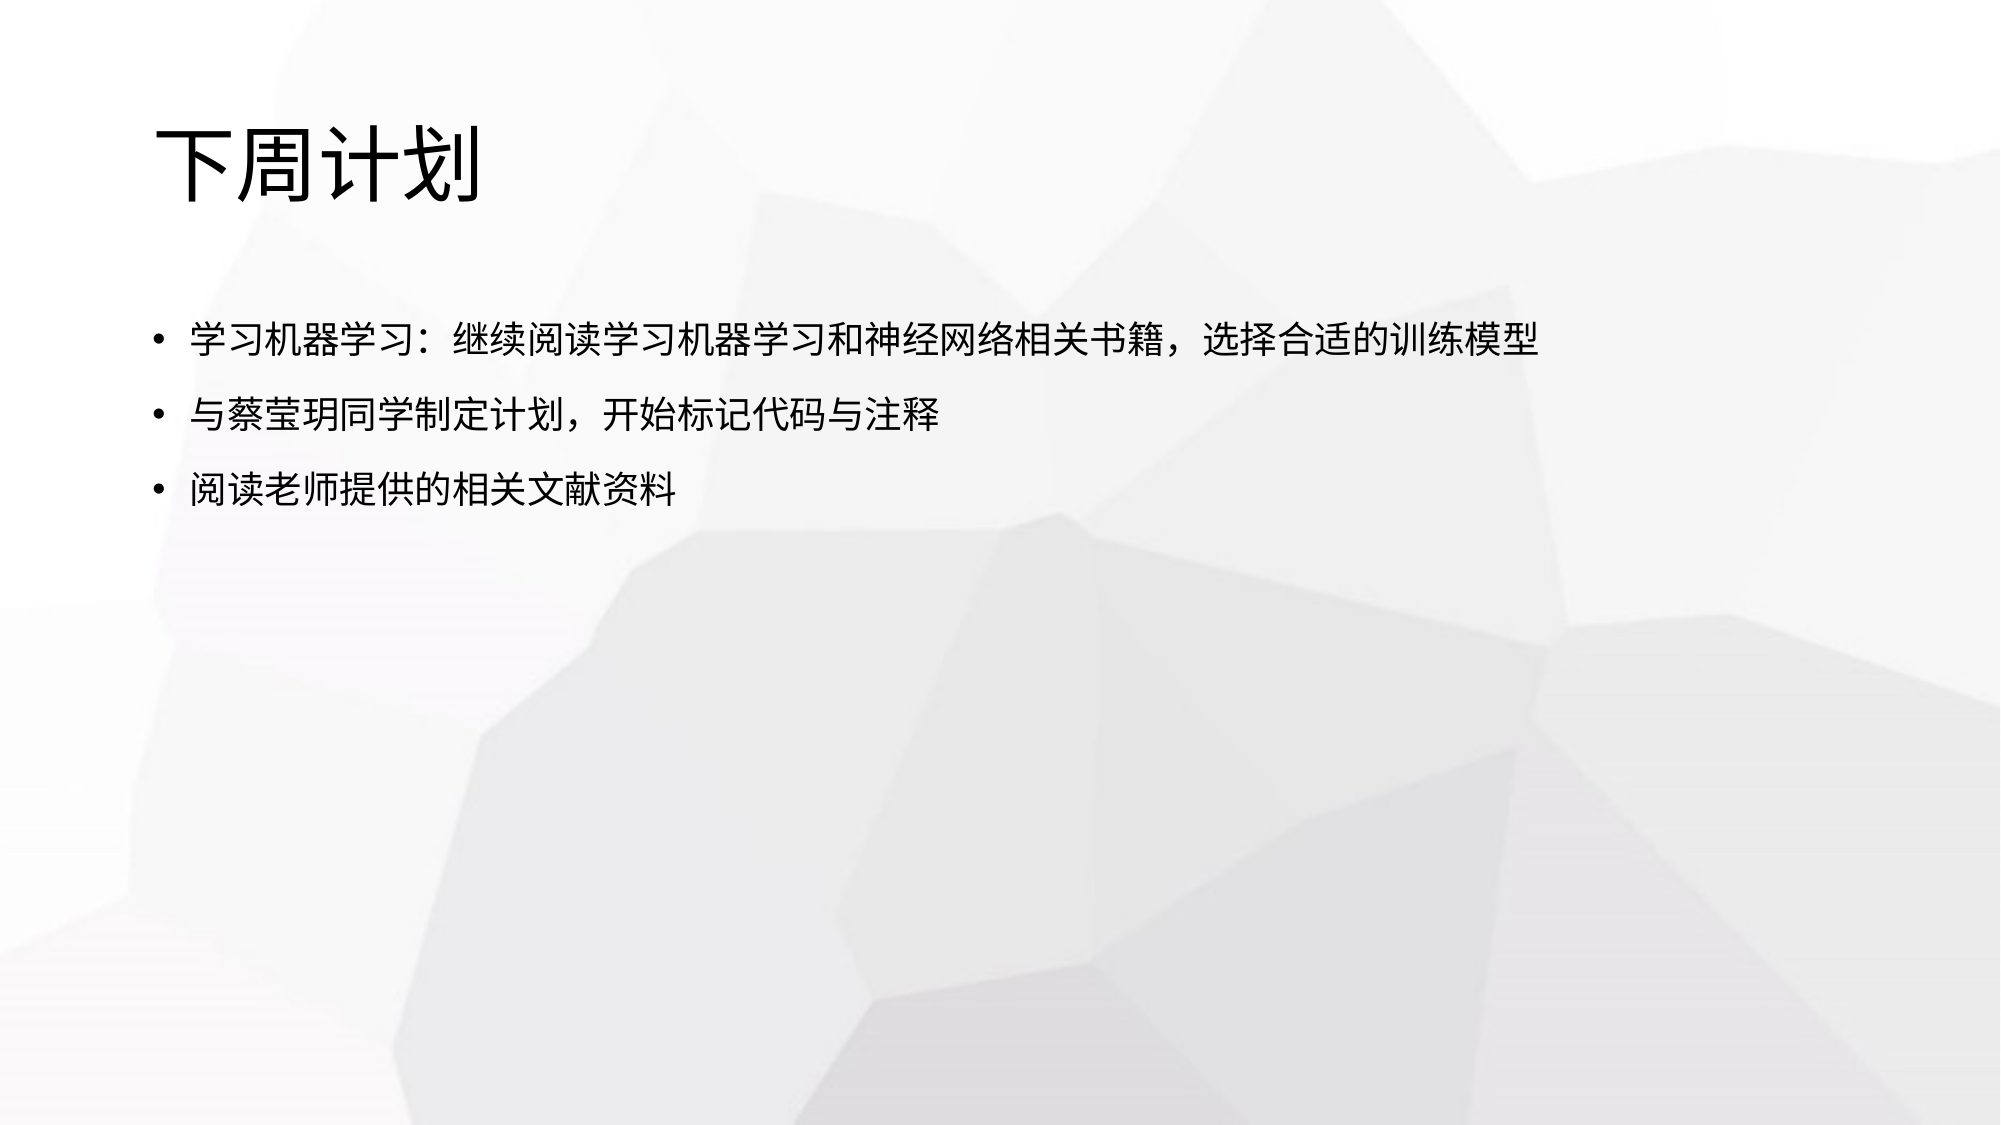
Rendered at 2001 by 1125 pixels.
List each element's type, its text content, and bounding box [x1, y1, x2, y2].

picture [0, 0, 2001, 1125]
list 学习机器学习：继续阅读学习机器学习和神经网络相关书籍，选择合适的训练模型 与蔡莹玥同学制定计划，开始标记代码与注释 阅读老师提供的相关文献资料 [137, 299, 1863, 1014]
title 下周计划 [137, 59, 1863, 278]
